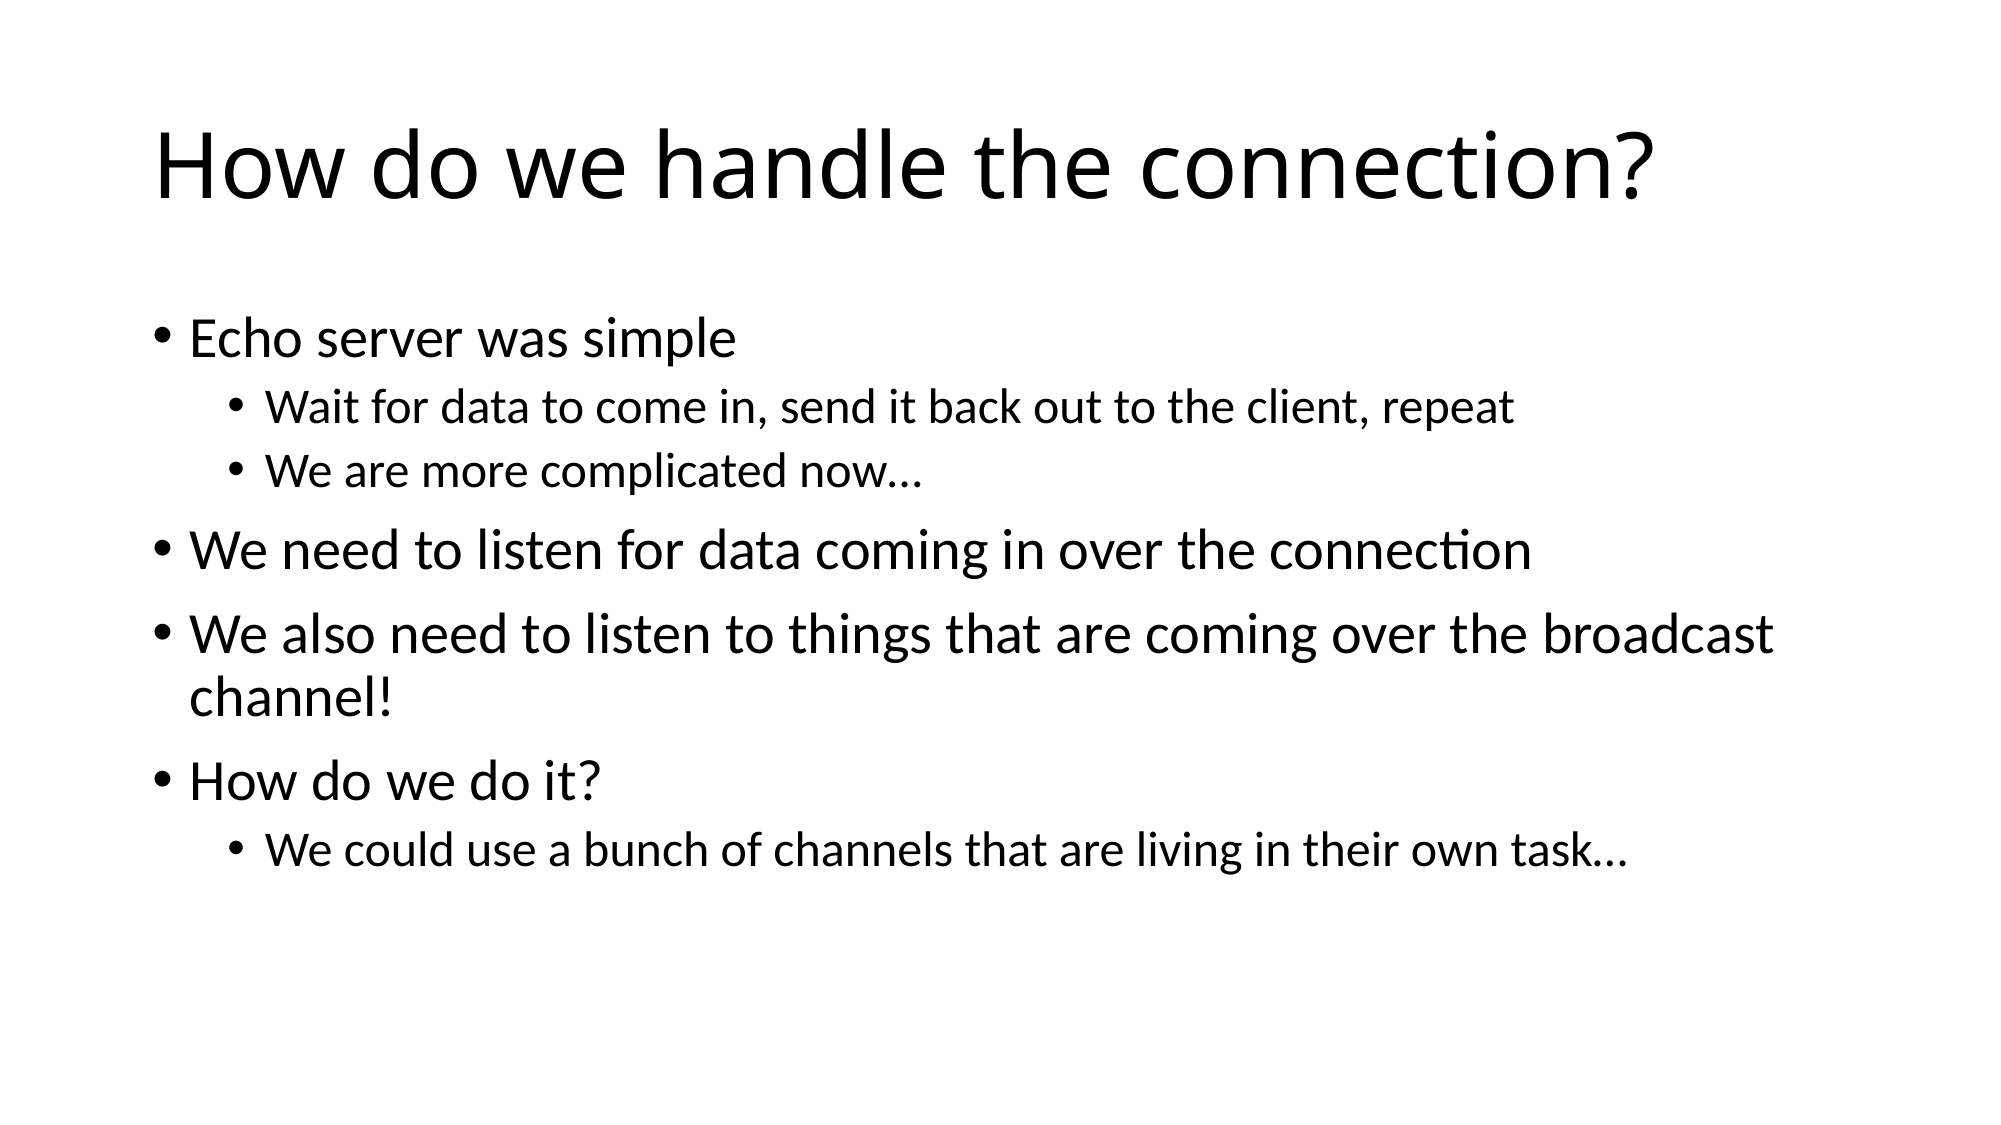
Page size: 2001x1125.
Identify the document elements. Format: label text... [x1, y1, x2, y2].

title How do we handle the connection? [137, 59, 1863, 278]
list Echo server was simple Wait for data to come in, send it back out to the client, repeat We are more complicated now… We need to listen for data coming in over the connection We also need to listen to things that are coming over the broadcast channel! How do we do it? We could use a bunch of channels that are living in their own task… [137, 299, 1863, 1014]
